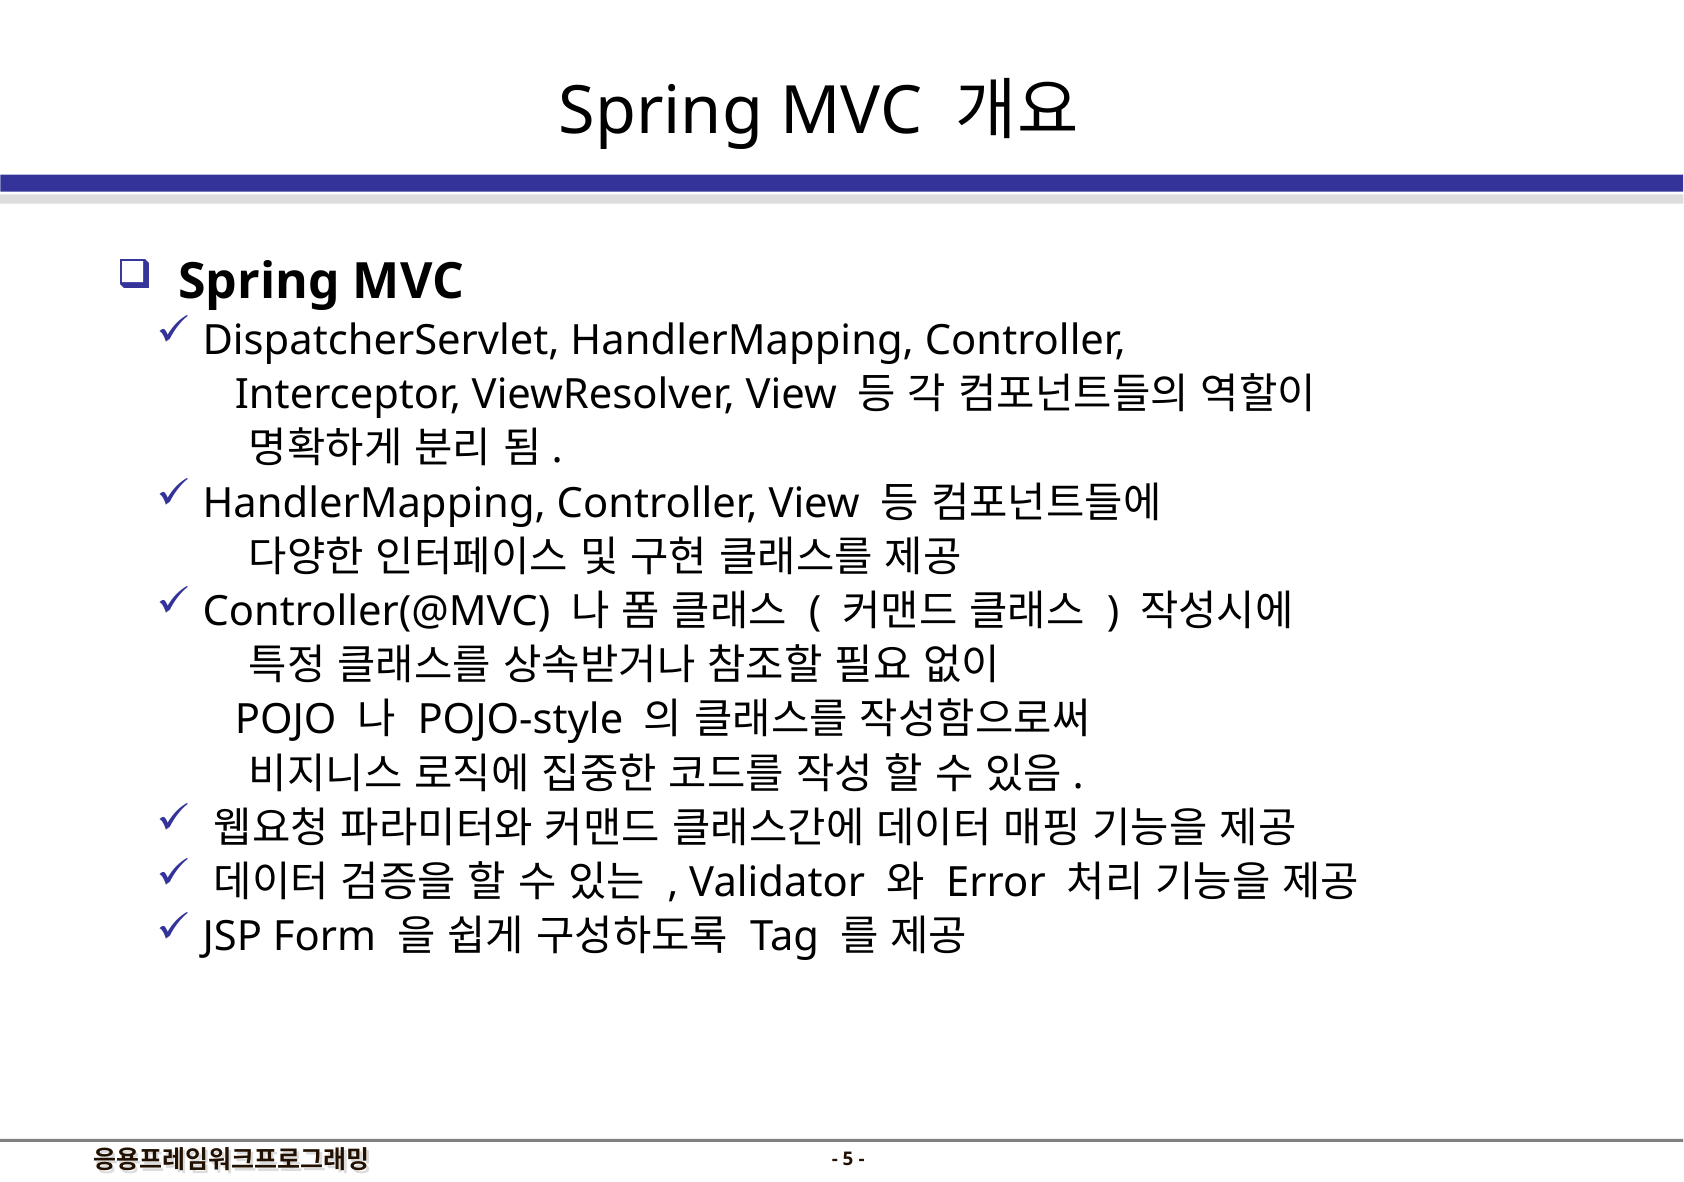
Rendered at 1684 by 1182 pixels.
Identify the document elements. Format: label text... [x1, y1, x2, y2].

text_box Spring MVC DispatcherServlet, HandlerMapping, Controller, Interceptor, ViewResolver, View 등 각 컴포넌트들의 역할이 명확하게 분리 됨. HandlerMapping, Controller, View 등 컴포넌트들에 다양한 인터페이스 및 구현 클래스를 제공 Controller(@MVC) 나 폼 클래스 ( 커맨드 클래스 ) 작성시에 특정 클래스를 상속받거나 참조할 필요 없이 POJO 나 POJO-style 의 클래스를 작성함으로써 비지니스 로직에 집중한 코드를 작성 할 수 있음. 웹요청 파라미터와 커맨드 클래스간에 데이터 매핑 기능을 제공 데이터 검증을 할 수 있는 , Validator 와 Error 처리 기능을 제공 JSP Form 을 쉽게 구성하도록 Tag 를 제공 [102, 165, 1622, 967]
text_box Spring MVC 개요 [399, 59, 1238, 155]
slide_number - 4 - [671, 1138, 1026, 1182]
